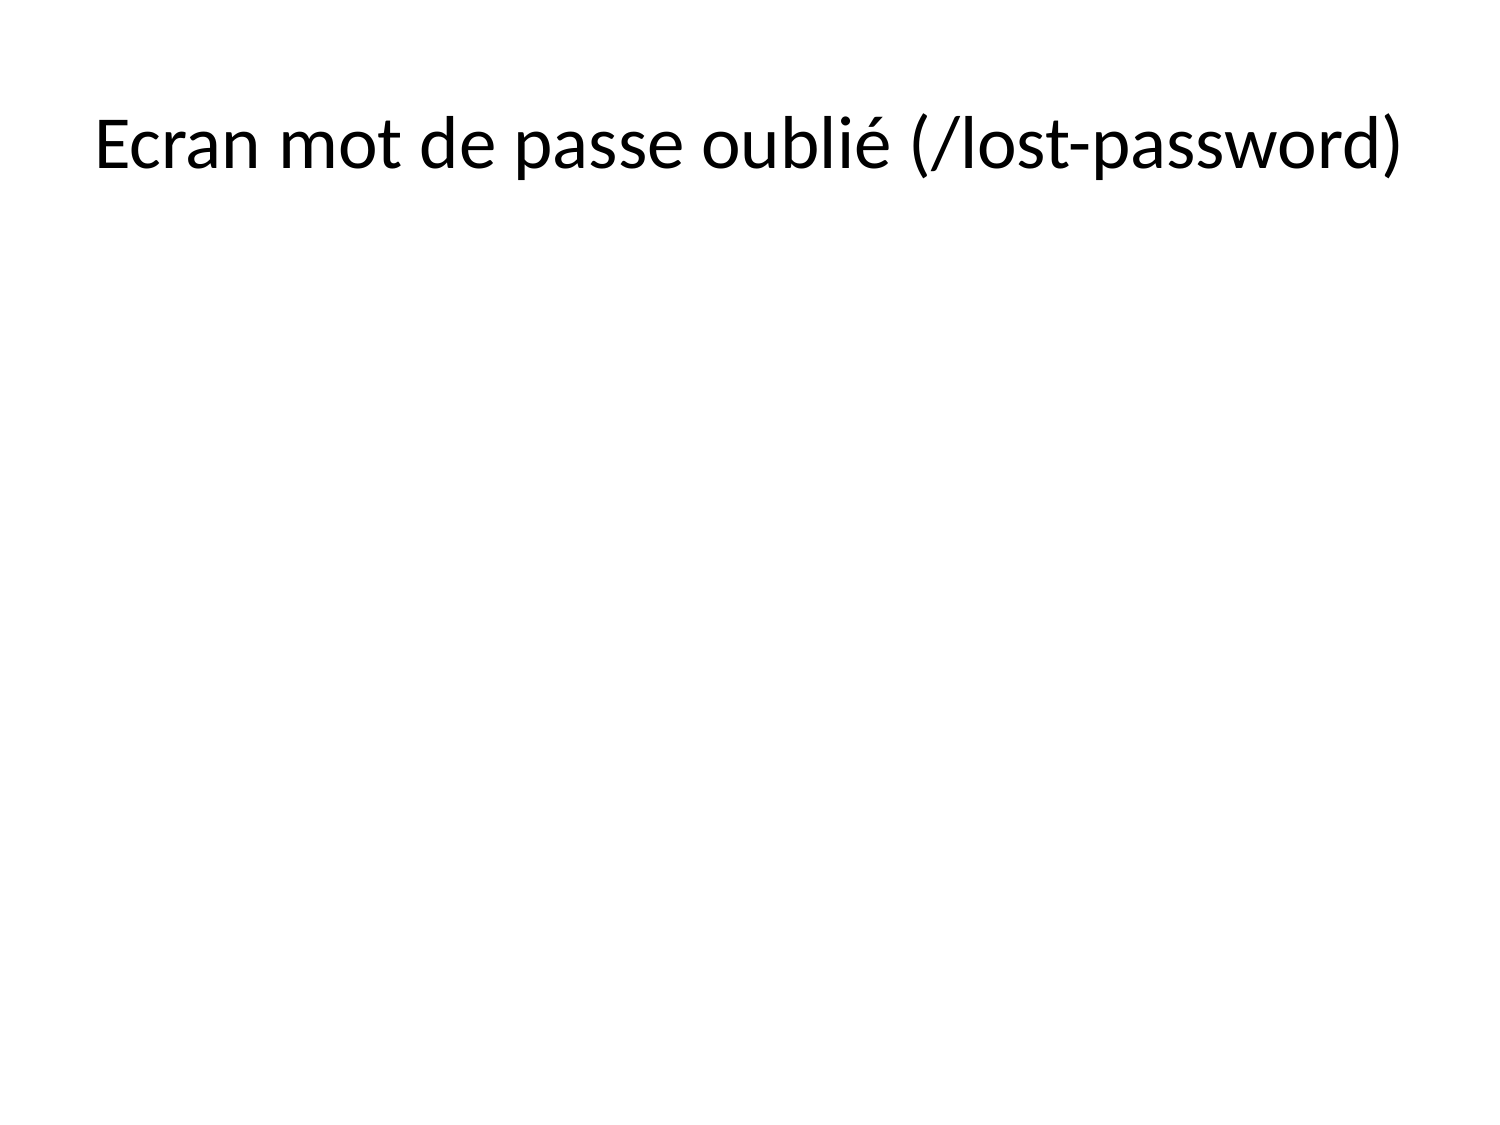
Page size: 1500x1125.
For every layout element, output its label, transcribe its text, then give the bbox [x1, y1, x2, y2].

title Ecran mot de passe oublié (/lost-password) [75, 45, 1425, 233]
